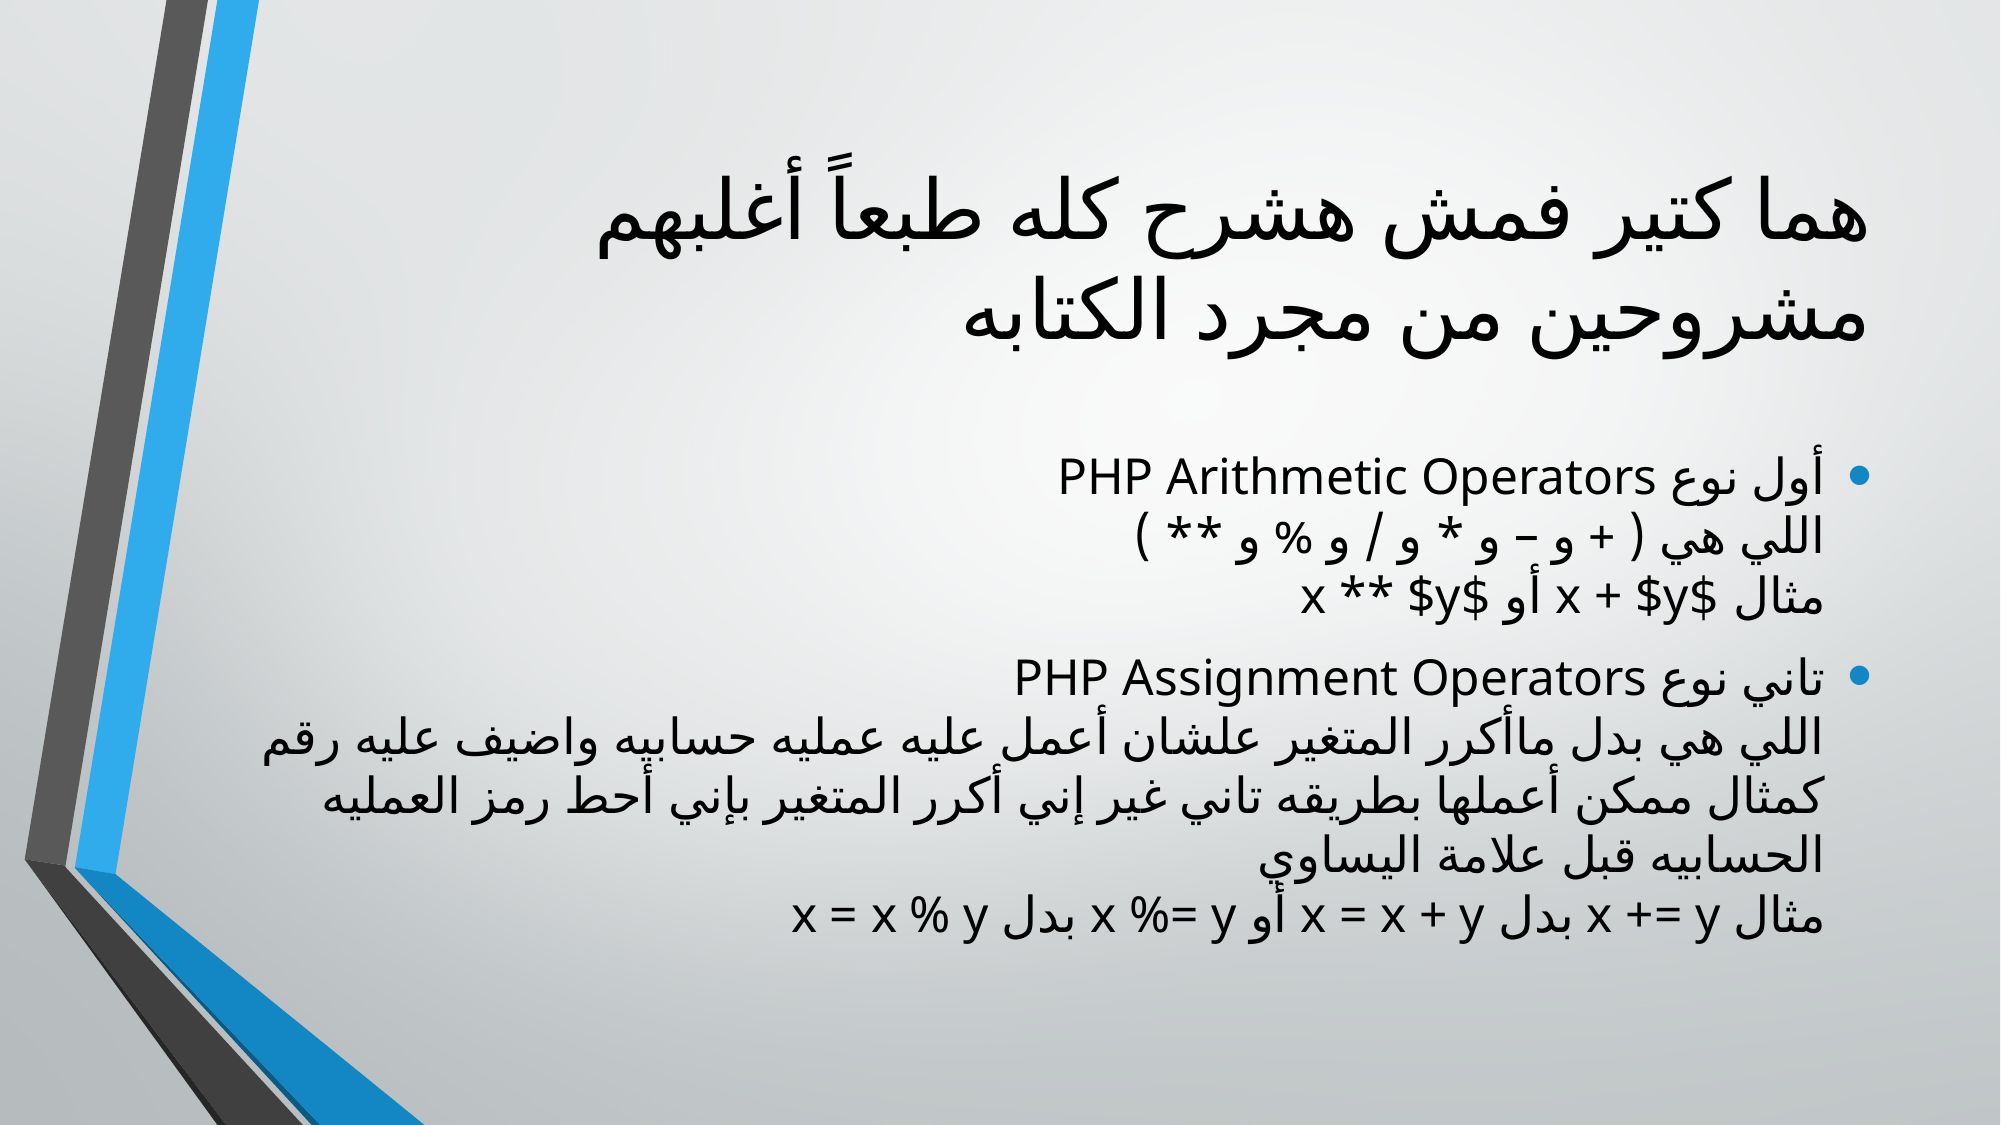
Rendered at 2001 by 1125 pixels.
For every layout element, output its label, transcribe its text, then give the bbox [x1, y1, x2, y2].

list أول نوع PHP Arithmetic Operators اللي هي ( + و – و * و / و % و ** ) مثال $x + $y أو $x ** $y تاني نوع PHP Assignment Operators اللي هي بدل ماأكرر المتغير علشان أعمل عليه عمليه حسابيه واضيف عليه رقم كمثال ممكن أعملها بطريقه تاني غير إني أكرر المتغير بإني أحط رمز العمليه الحسابيه قبل علامة اليساوي مثال x += y بدل x = x + y أو x %= y بدل x = x % y [243, 437, 1887, 950]
title هما كتير فمش هشرح كله طبعاً أغلبهم مشروحين من مجرد الكتابه [243, 112, 1887, 400]
